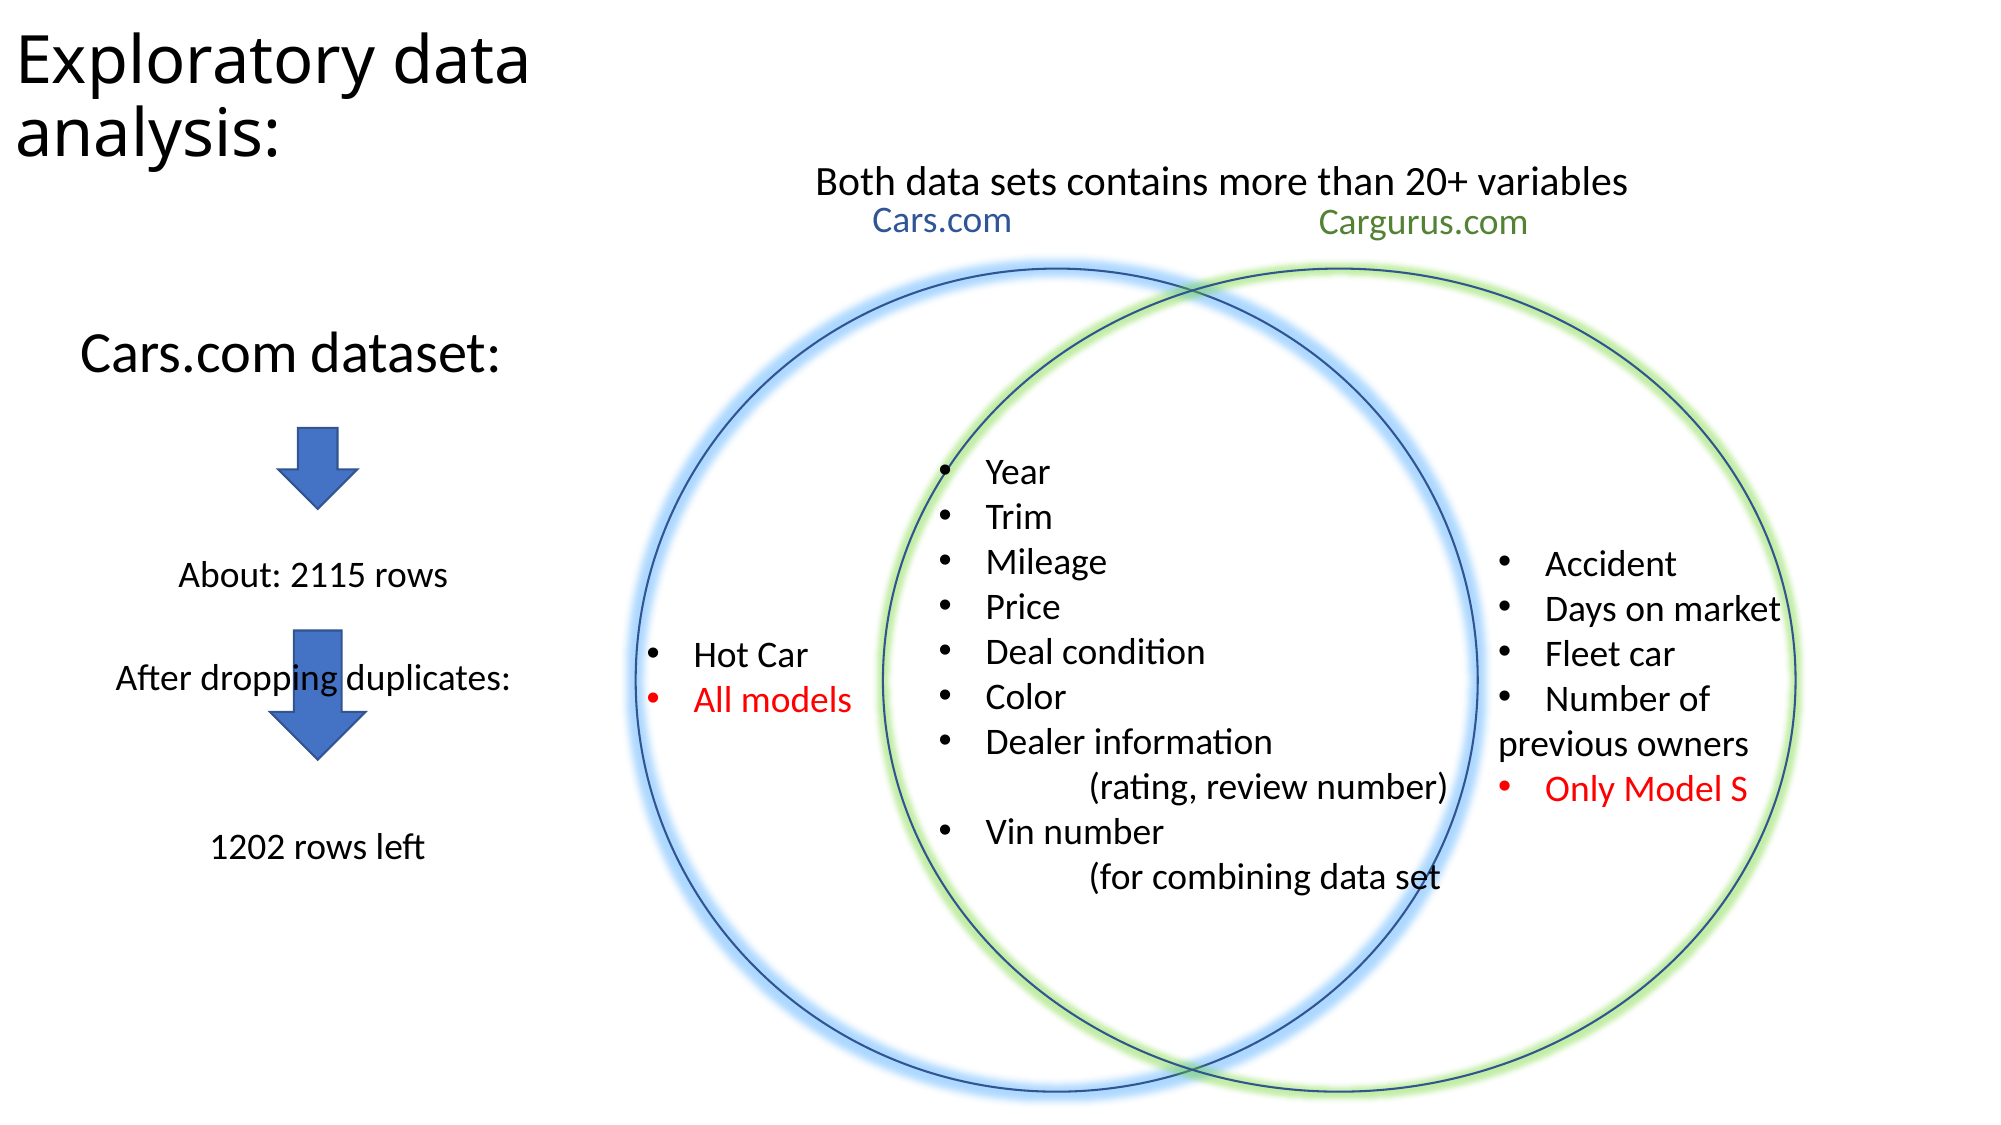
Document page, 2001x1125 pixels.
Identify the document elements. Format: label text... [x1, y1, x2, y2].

text_box After dropping duplicates: [100, 645, 527, 706]
text_box [637, 728, 1176, 1093]
text_box [292, 629, 343, 645]
text_box Hot Car All models [631, 622, 868, 728]
text_box About: 2115 rows [163, 543, 464, 603]
text_box [275, 426, 360, 511]
text_box [638, 267, 1179, 622]
list Cars.com dataset: [65, 314, 570, 396]
text_box 1202 rows left [194, 814, 441, 875]
text_box [968, 267, 1766, 531]
text_box [993, 861, 1751, 1093]
title Exploratory data analysis: [0, 0, 797, 207]
text_box Cars.com [857, 187, 1028, 248]
text_box [267, 706, 368, 762]
text_box Accident Days on market Fleet car Number of previous owners Only Model S [1333, 531, 1797, 861]
text_box Cargurus.com [1303, 189, 1544, 250]
text_box Both data sets contains more than 20+ variables [800, 146, 1644, 212]
text_box Year Trim Mileage Price Deal condition Color Dealer information (rating, review number) Vin number (for combining data set [849, 439, 1464, 950]
